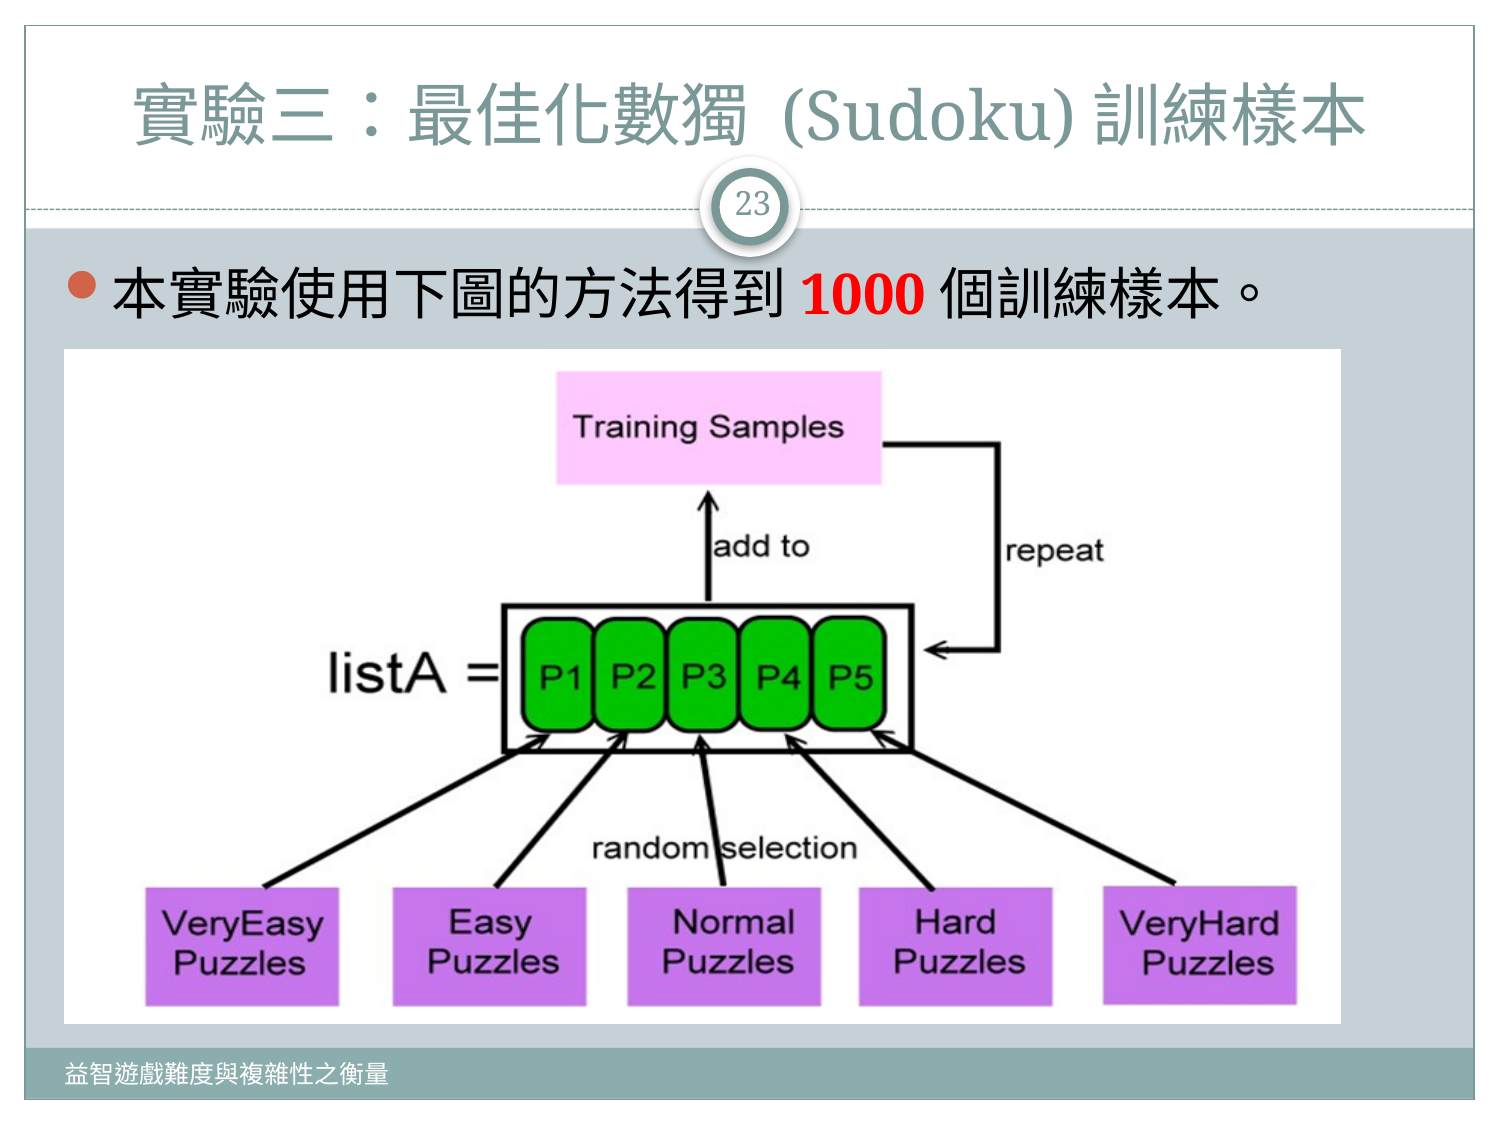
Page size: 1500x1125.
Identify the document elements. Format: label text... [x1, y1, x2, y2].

footer 益智遊戲難度與複雜性之衡量 [50, 1051, 638, 1112]
list 本實驗使用下圖的方法得到1000個訓練樣本。 [49, 250, 1445, 1001]
picture [64, 349, 1341, 1024]
title 實驗三：最佳化數獨 (Sudoku)訓練樣本 [49, 37, 1450, 162]
slide_number 23 [715, 168, 791, 241]
